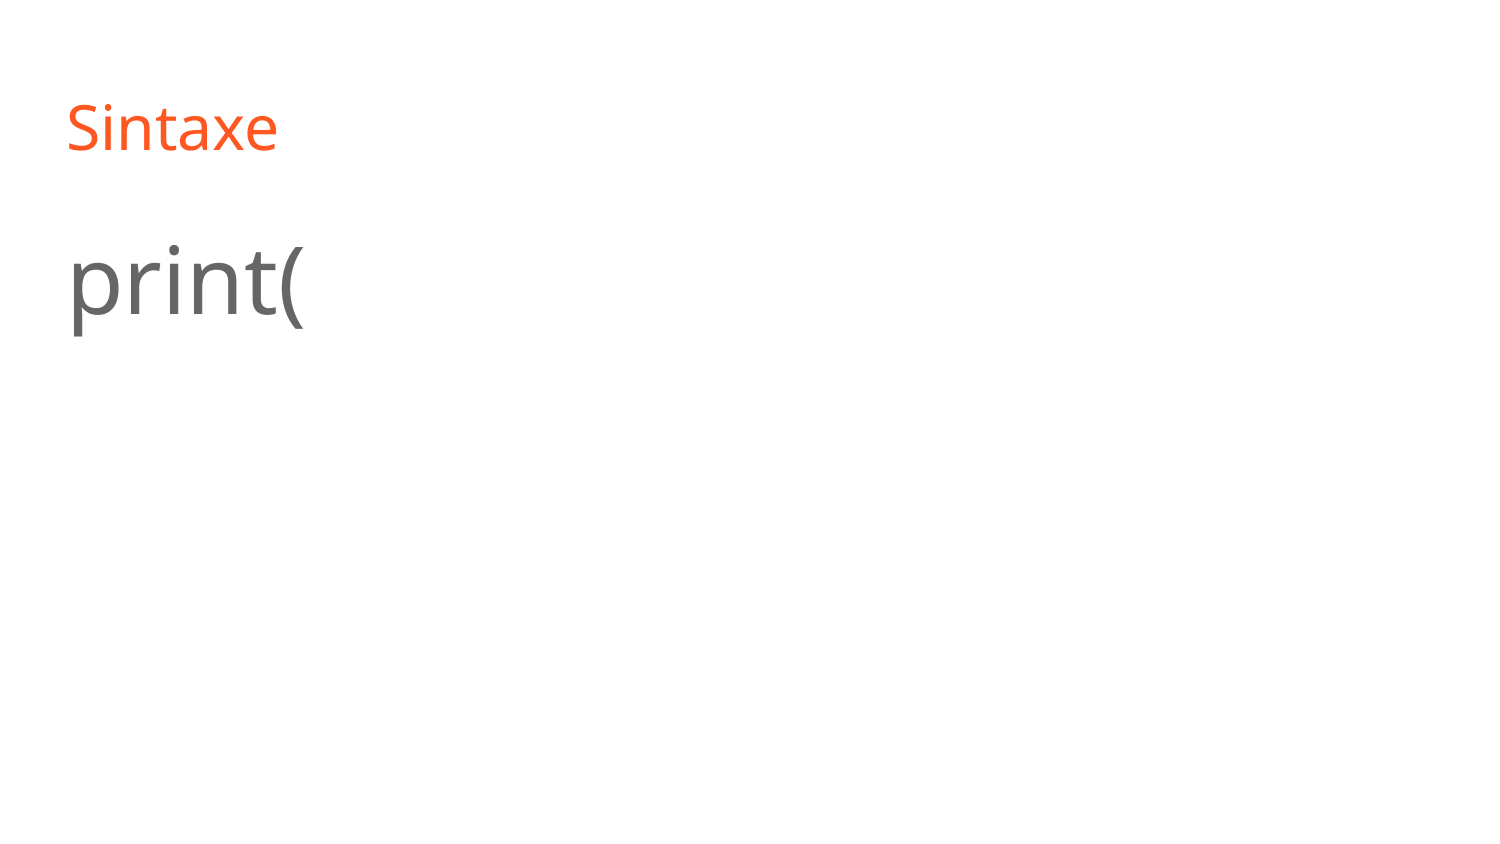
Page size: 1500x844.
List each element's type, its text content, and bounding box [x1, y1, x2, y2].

title Sintaxe [51, 72, 1449, 167]
list print( [51, 189, 1449, 750]
